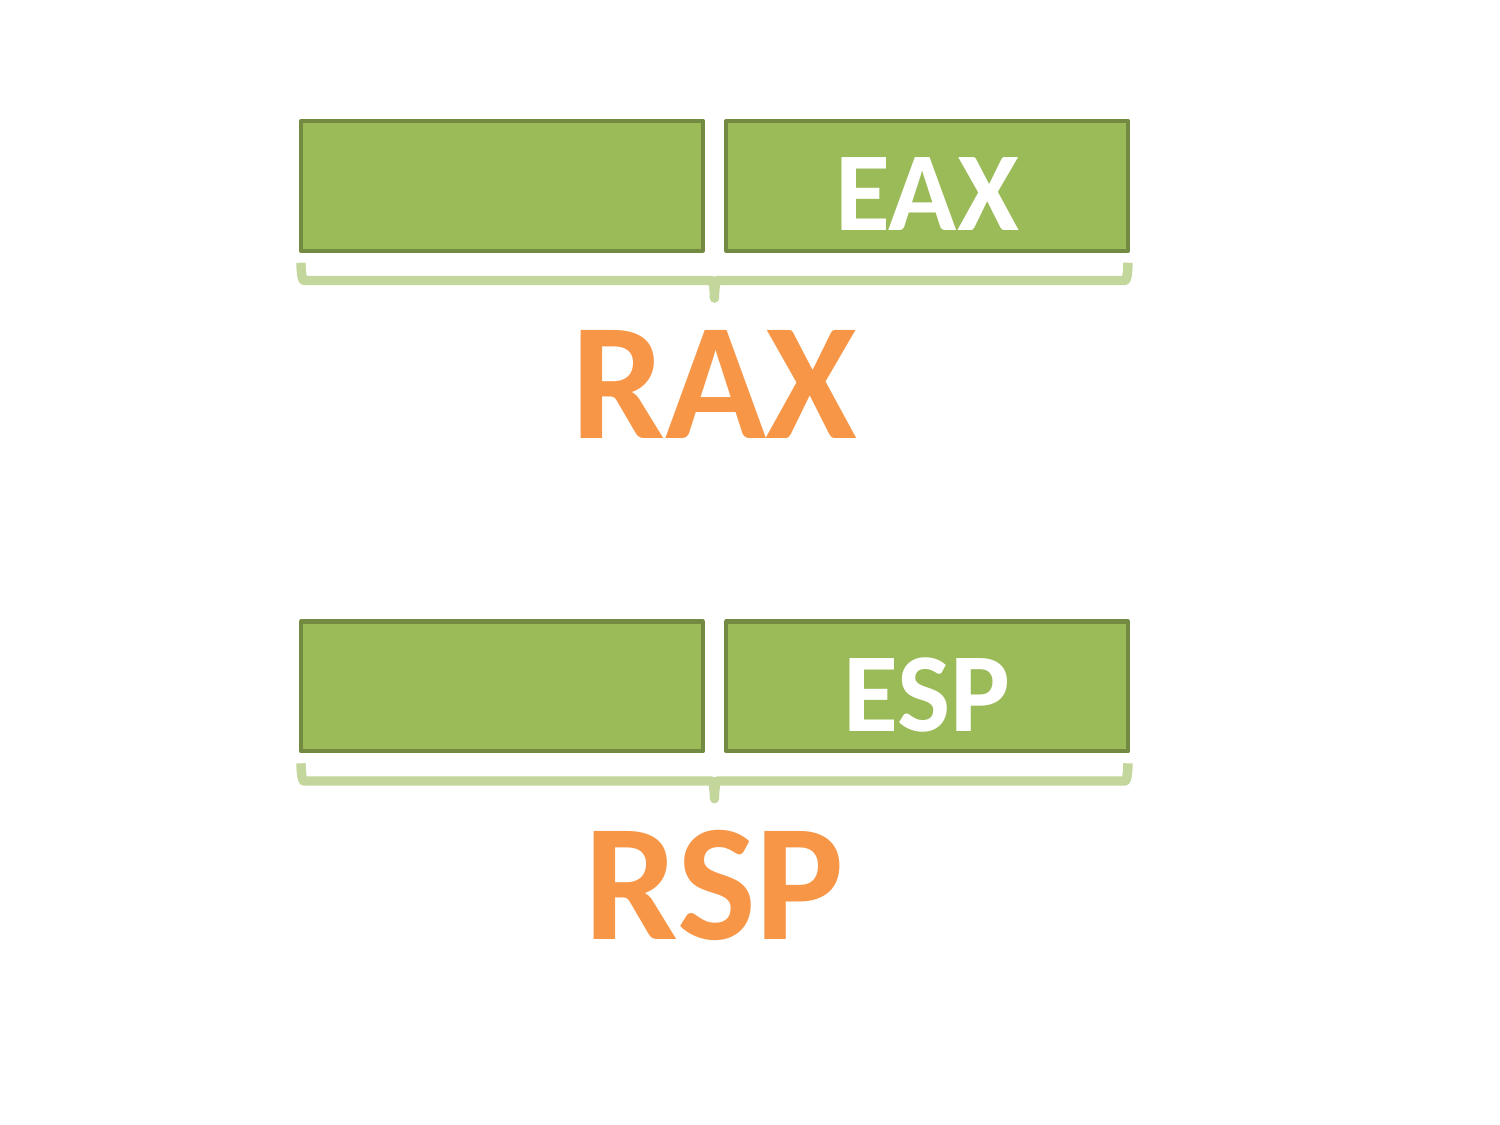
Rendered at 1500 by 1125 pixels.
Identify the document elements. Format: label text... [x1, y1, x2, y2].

text_box [300, 262, 1129, 299]
text_box RAX [556, 282, 874, 480]
text_box [299, 619, 705, 753]
text_box EAX [724, 119, 1130, 253]
text_box RSP [569, 782, 860, 981]
text_box [300, 763, 1129, 800]
text_box [299, 119, 705, 253]
text_box ESP [724, 619, 1130, 753]
